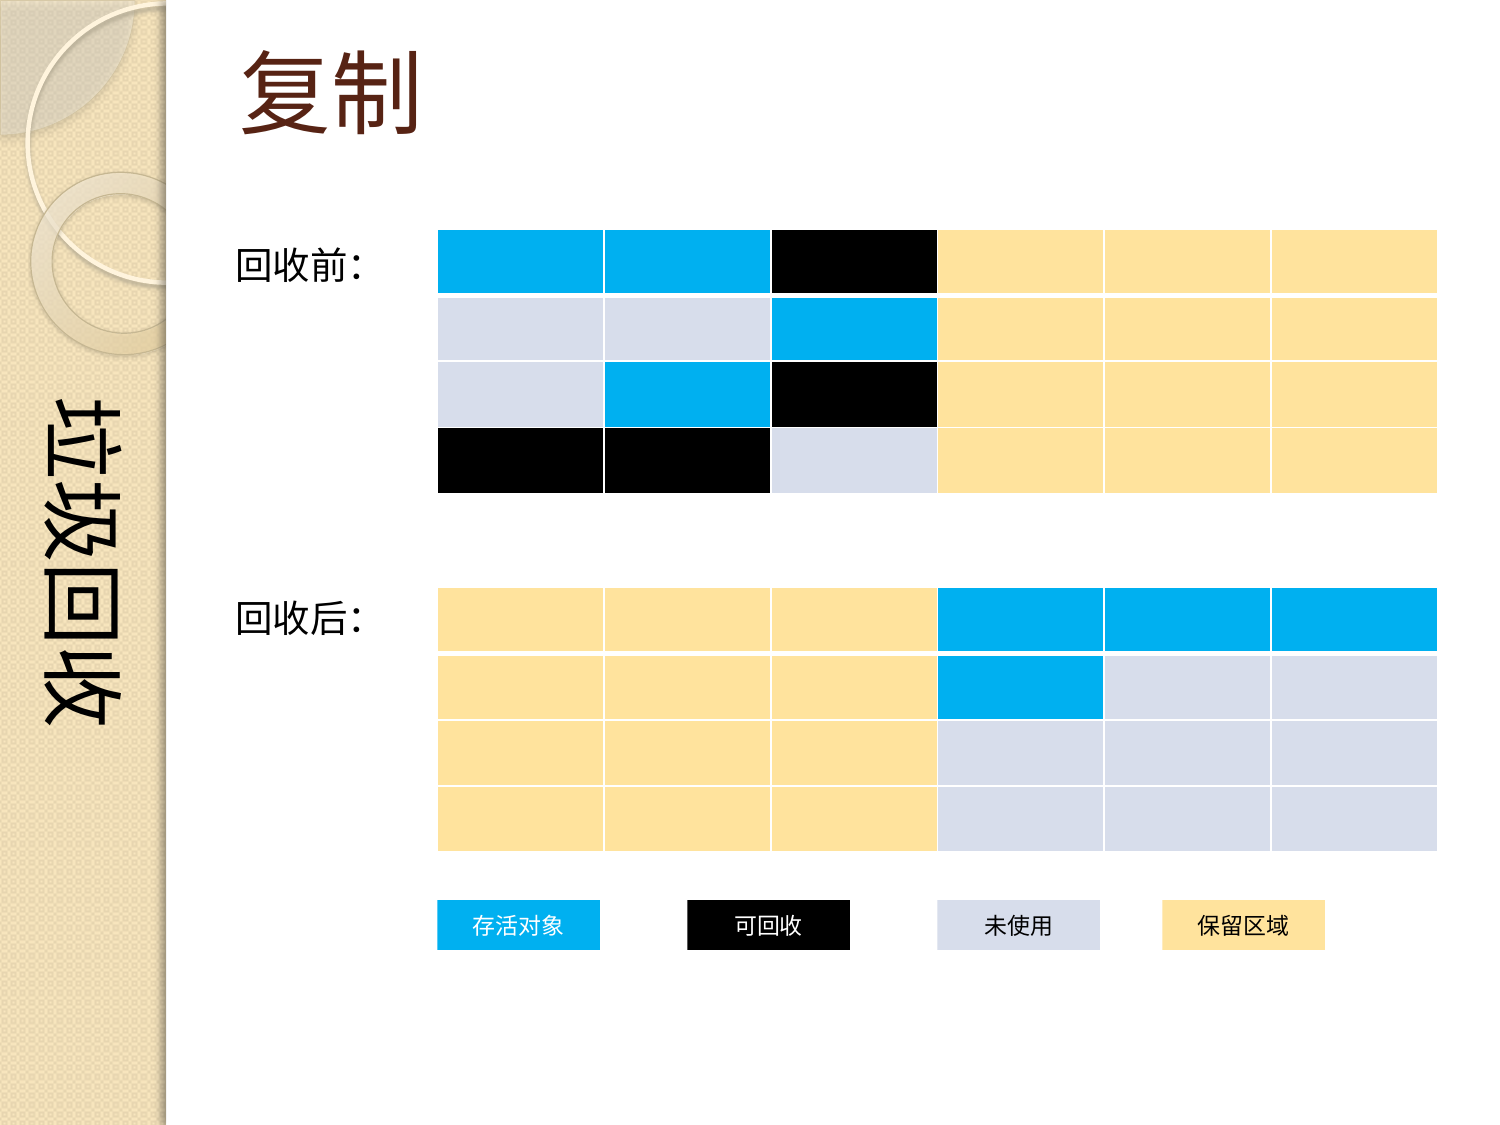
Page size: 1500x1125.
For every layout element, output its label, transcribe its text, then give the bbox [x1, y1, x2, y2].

table_cell [1272, 787, 1437, 851]
table_cell [938, 298, 1103, 360]
title 复制 [225, 32, 1466, 150]
table_cell [605, 298, 770, 360]
table_cell [438, 428, 603, 493]
table_cell [1105, 787, 1270, 851]
table_cell [938, 428, 1103, 493]
table_cell [605, 428, 770, 493]
table_cell [438, 362, 603, 427]
table_header [772, 230, 937, 293]
table_cell [438, 298, 603, 360]
table_header [772, 588, 937, 651]
table_cell [605, 656, 770, 719]
text_box 保留区域 [1160, 898, 1327, 952]
text_box 回收前： [198, 232, 402, 374]
table_cell [772, 787, 937, 851]
table_cell [1272, 656, 1437, 719]
table_cell [772, 428, 937, 493]
text_box 可回收 [685, 898, 852, 952]
table_header [938, 230, 1103, 293]
text_box 未使用 [935, 898, 1102, 952]
table_cell [1105, 362, 1270, 427]
table_header [1272, 588, 1437, 651]
table_cell [605, 362, 770, 427]
table_cell [938, 656, 1103, 719]
table_cell [1105, 298, 1270, 360]
table_header [605, 230, 770, 293]
table_cell [938, 787, 1103, 851]
table_header [938, 588, 1103, 651]
table_cell [605, 787, 770, 851]
table_cell [772, 656, 937, 719]
table_cell [1272, 721, 1437, 785]
table_cell [772, 362, 937, 427]
text_box 垃圾回收 [18, 0, 150, 1125]
text_box 回收后： [198, 585, 402, 727]
table_cell [1105, 428, 1270, 493]
table_cell [772, 721, 937, 785]
table_cell [1272, 362, 1437, 427]
table_header [1105, 230, 1270, 293]
table_cell [938, 362, 1103, 427]
table_cell [605, 721, 770, 785]
table_header [438, 588, 603, 651]
text_box 存活对象 [435, 898, 602, 952]
table_header [1105, 588, 1270, 651]
table_cell [1105, 656, 1270, 719]
table_cell [438, 787, 603, 851]
text_box [185, 185, 1477, 1052]
table_header [605, 588, 770, 651]
table_cell [1272, 298, 1437, 360]
table_cell [1105, 721, 1270, 785]
table_header [1272, 230, 1437, 293]
table_cell [938, 721, 1103, 785]
table_cell [438, 656, 603, 719]
table_header [438, 230, 603, 293]
table_cell [772, 298, 937, 360]
table_cell [1272, 428, 1437, 493]
table_cell [438, 721, 603, 785]
